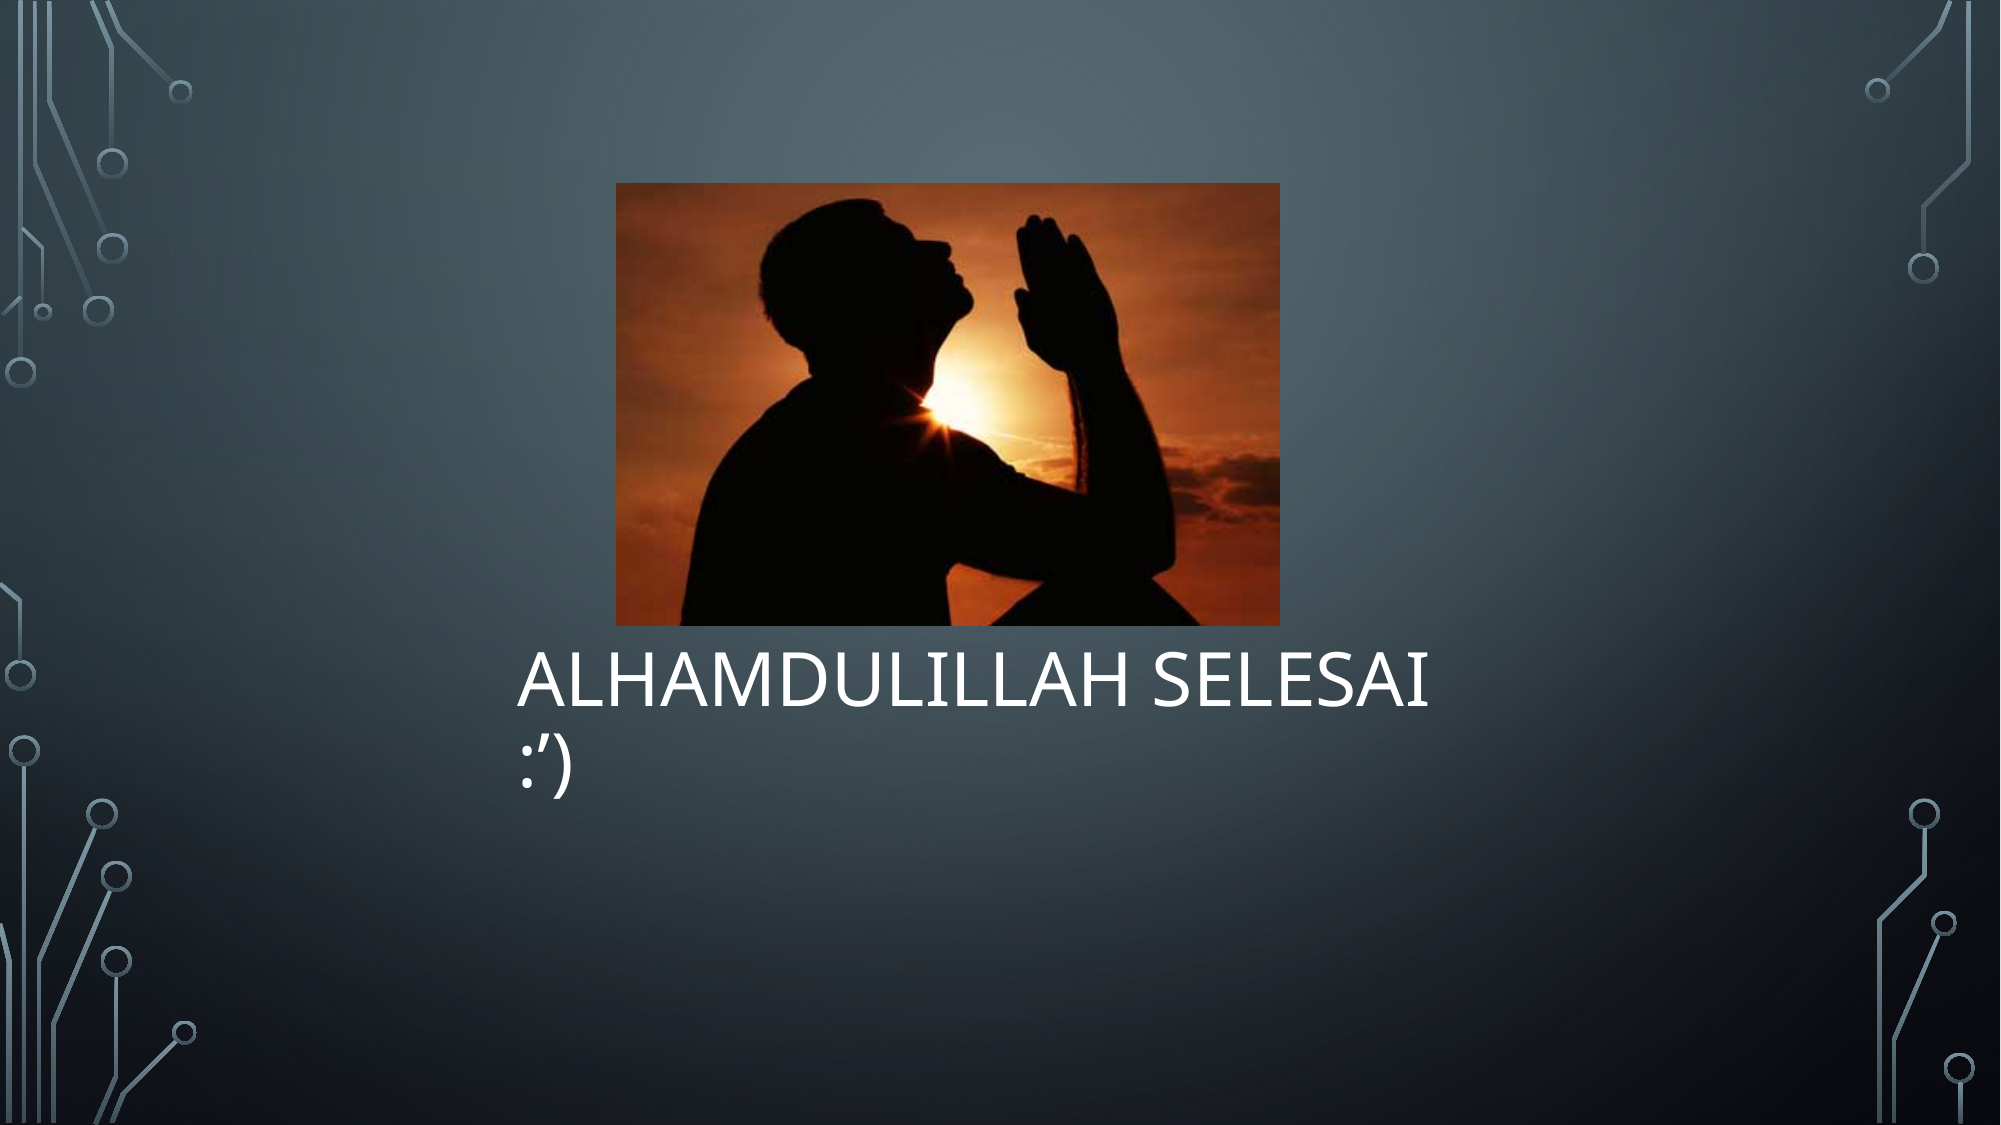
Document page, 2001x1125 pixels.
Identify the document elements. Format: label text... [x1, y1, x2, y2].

title ALHAMDULILLAH SELESAI :’) [502, 601, 1447, 844]
picture [616, 182, 1280, 626]
